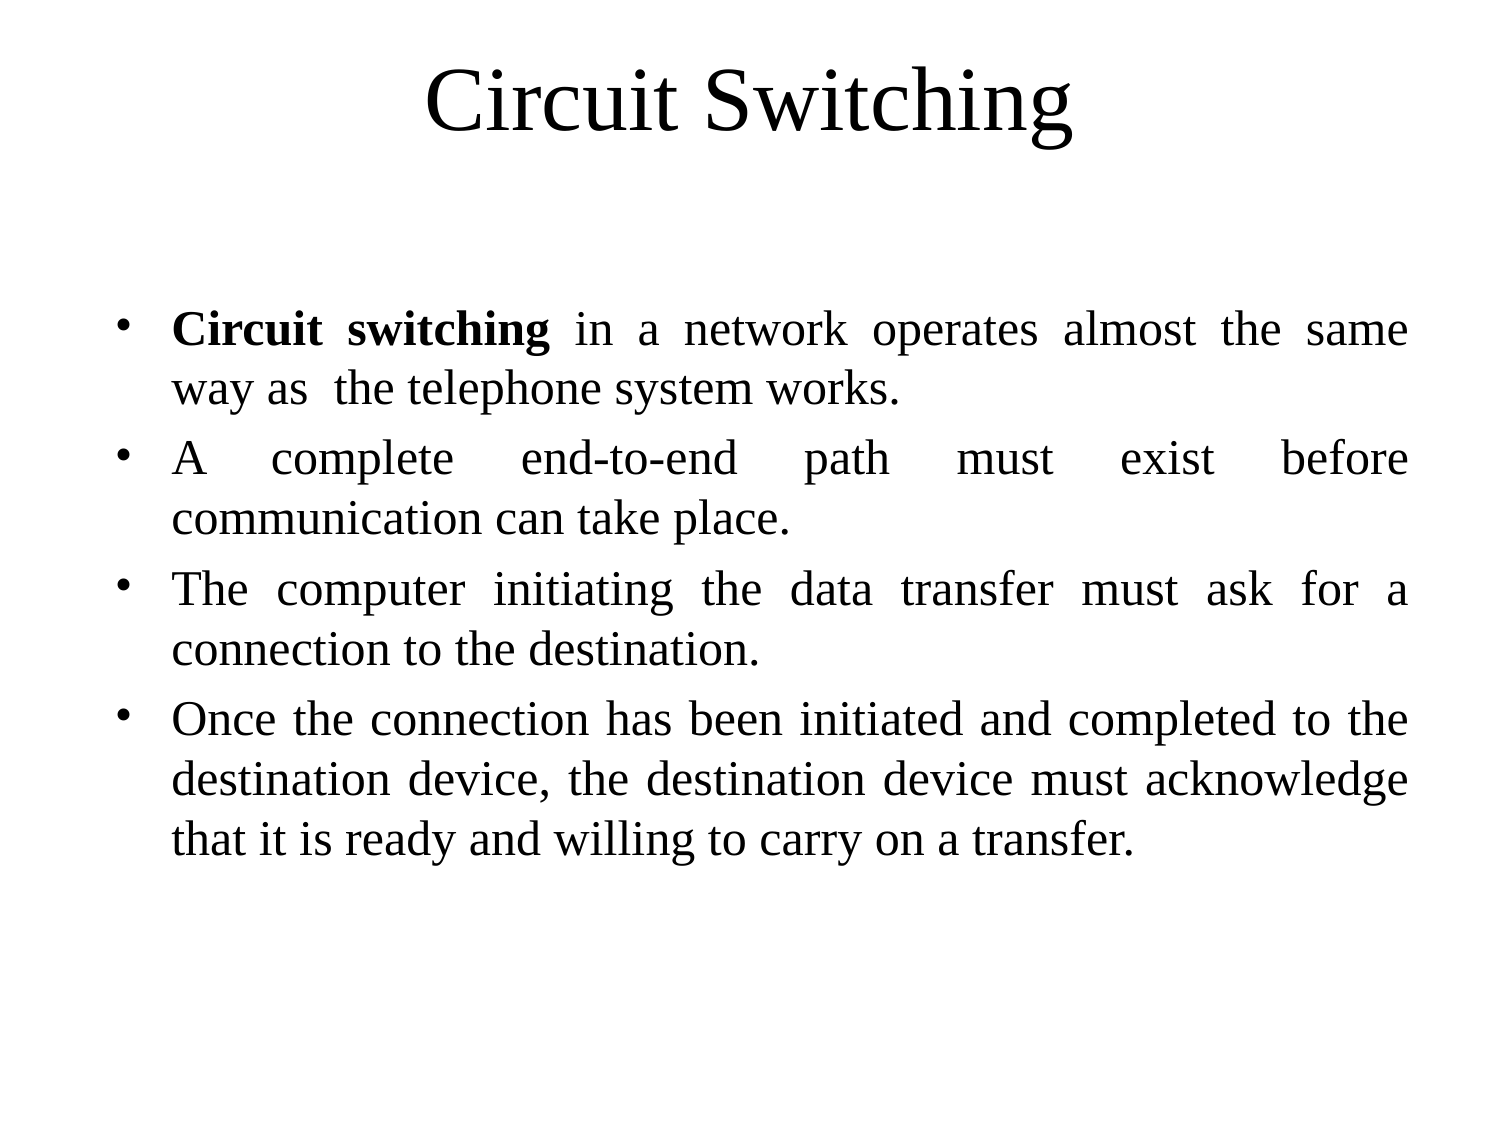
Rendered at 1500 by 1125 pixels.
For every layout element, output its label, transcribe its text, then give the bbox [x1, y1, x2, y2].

title Circuit Switching [300, 50, 1200, 138]
list Circuit switching in a network operates almost the same way as the telephone system works. A complete end-to-end path must exist before communication can take place. The computer initiating the data transfer must ask for a connection to the destination. Once the connection has been initiated and completed to the destination device, the destination device must acknowledge that it is ready and willing to carry on a transfer. [99, 287, 1425, 963]
